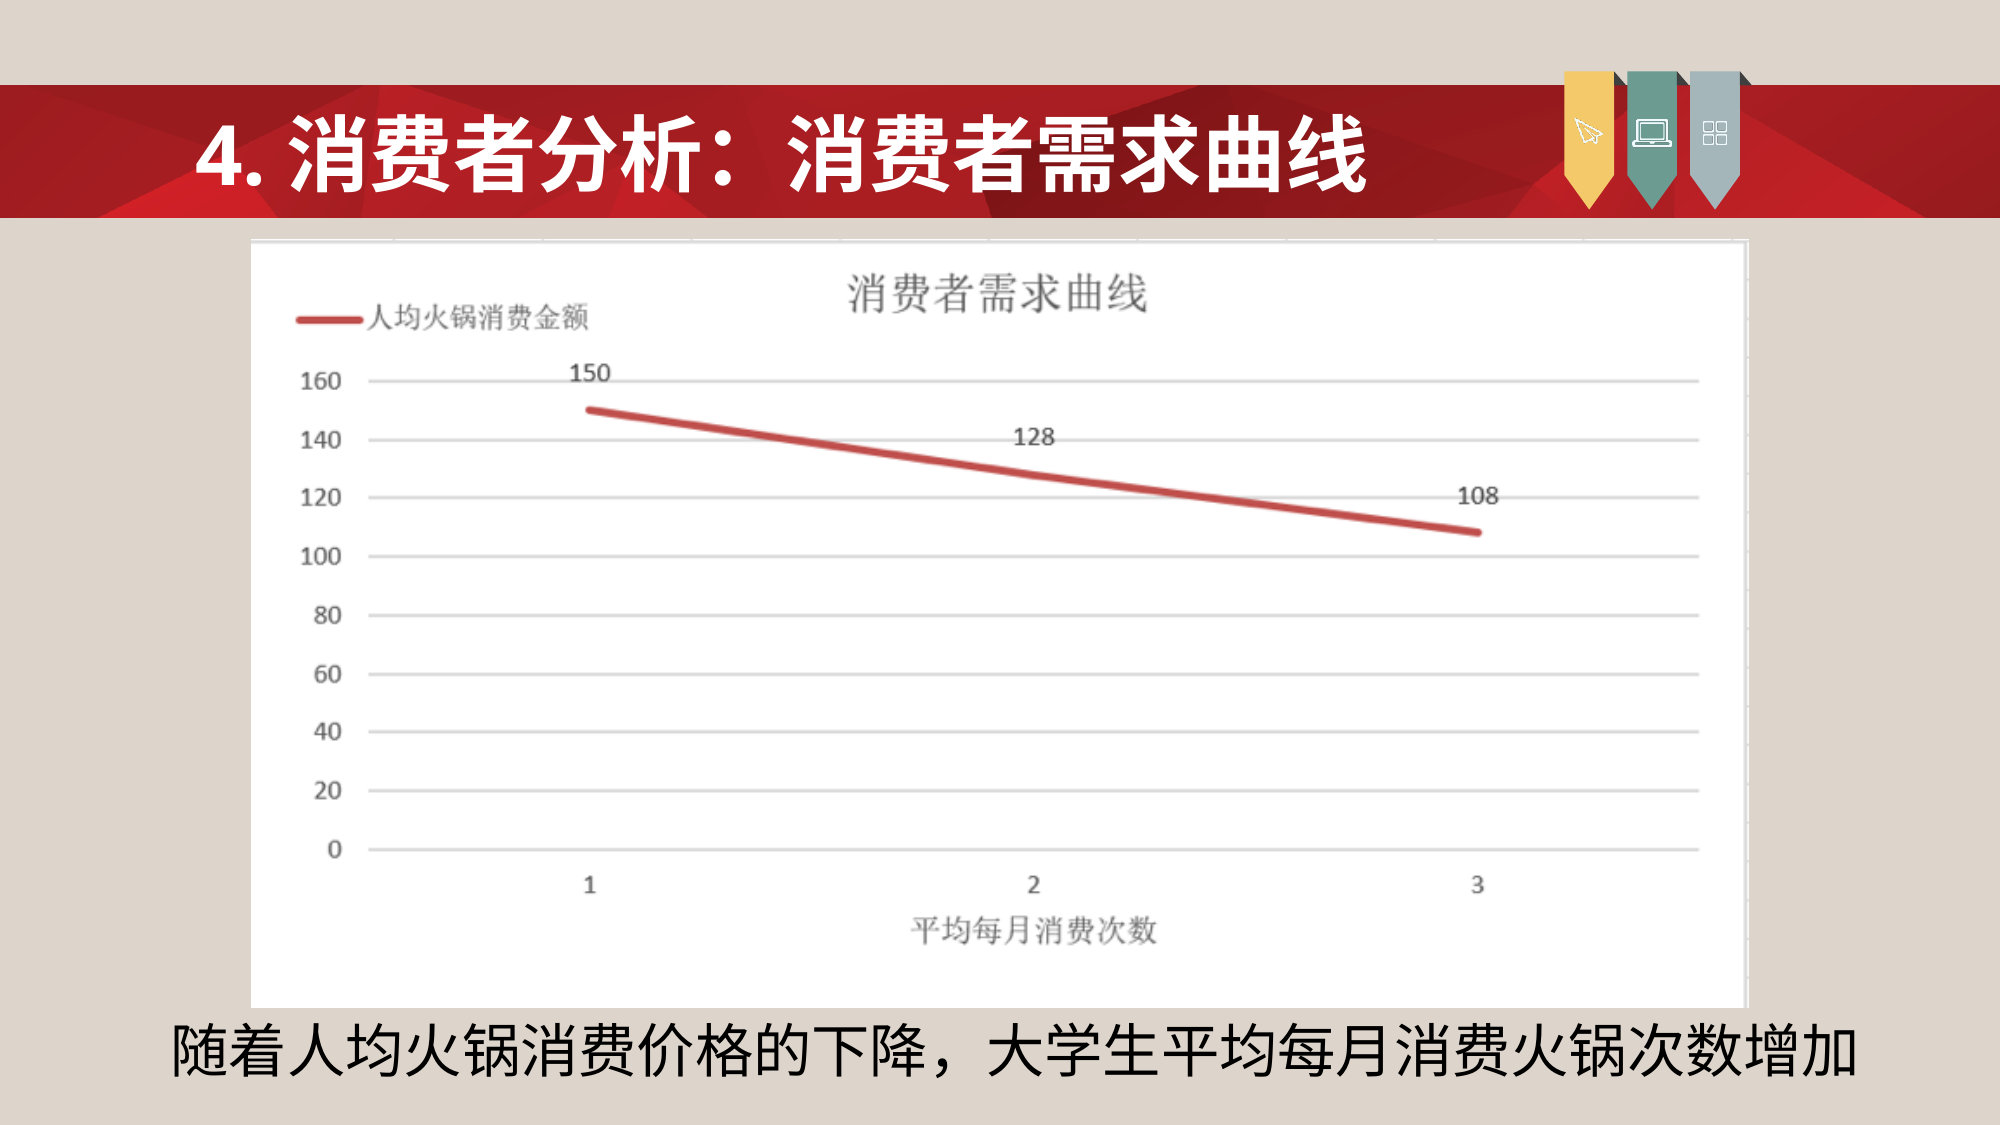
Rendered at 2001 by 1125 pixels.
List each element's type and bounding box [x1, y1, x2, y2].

text_box [0, 71, 2000, 218]
text_box [111, 239, 1933, 1094]
